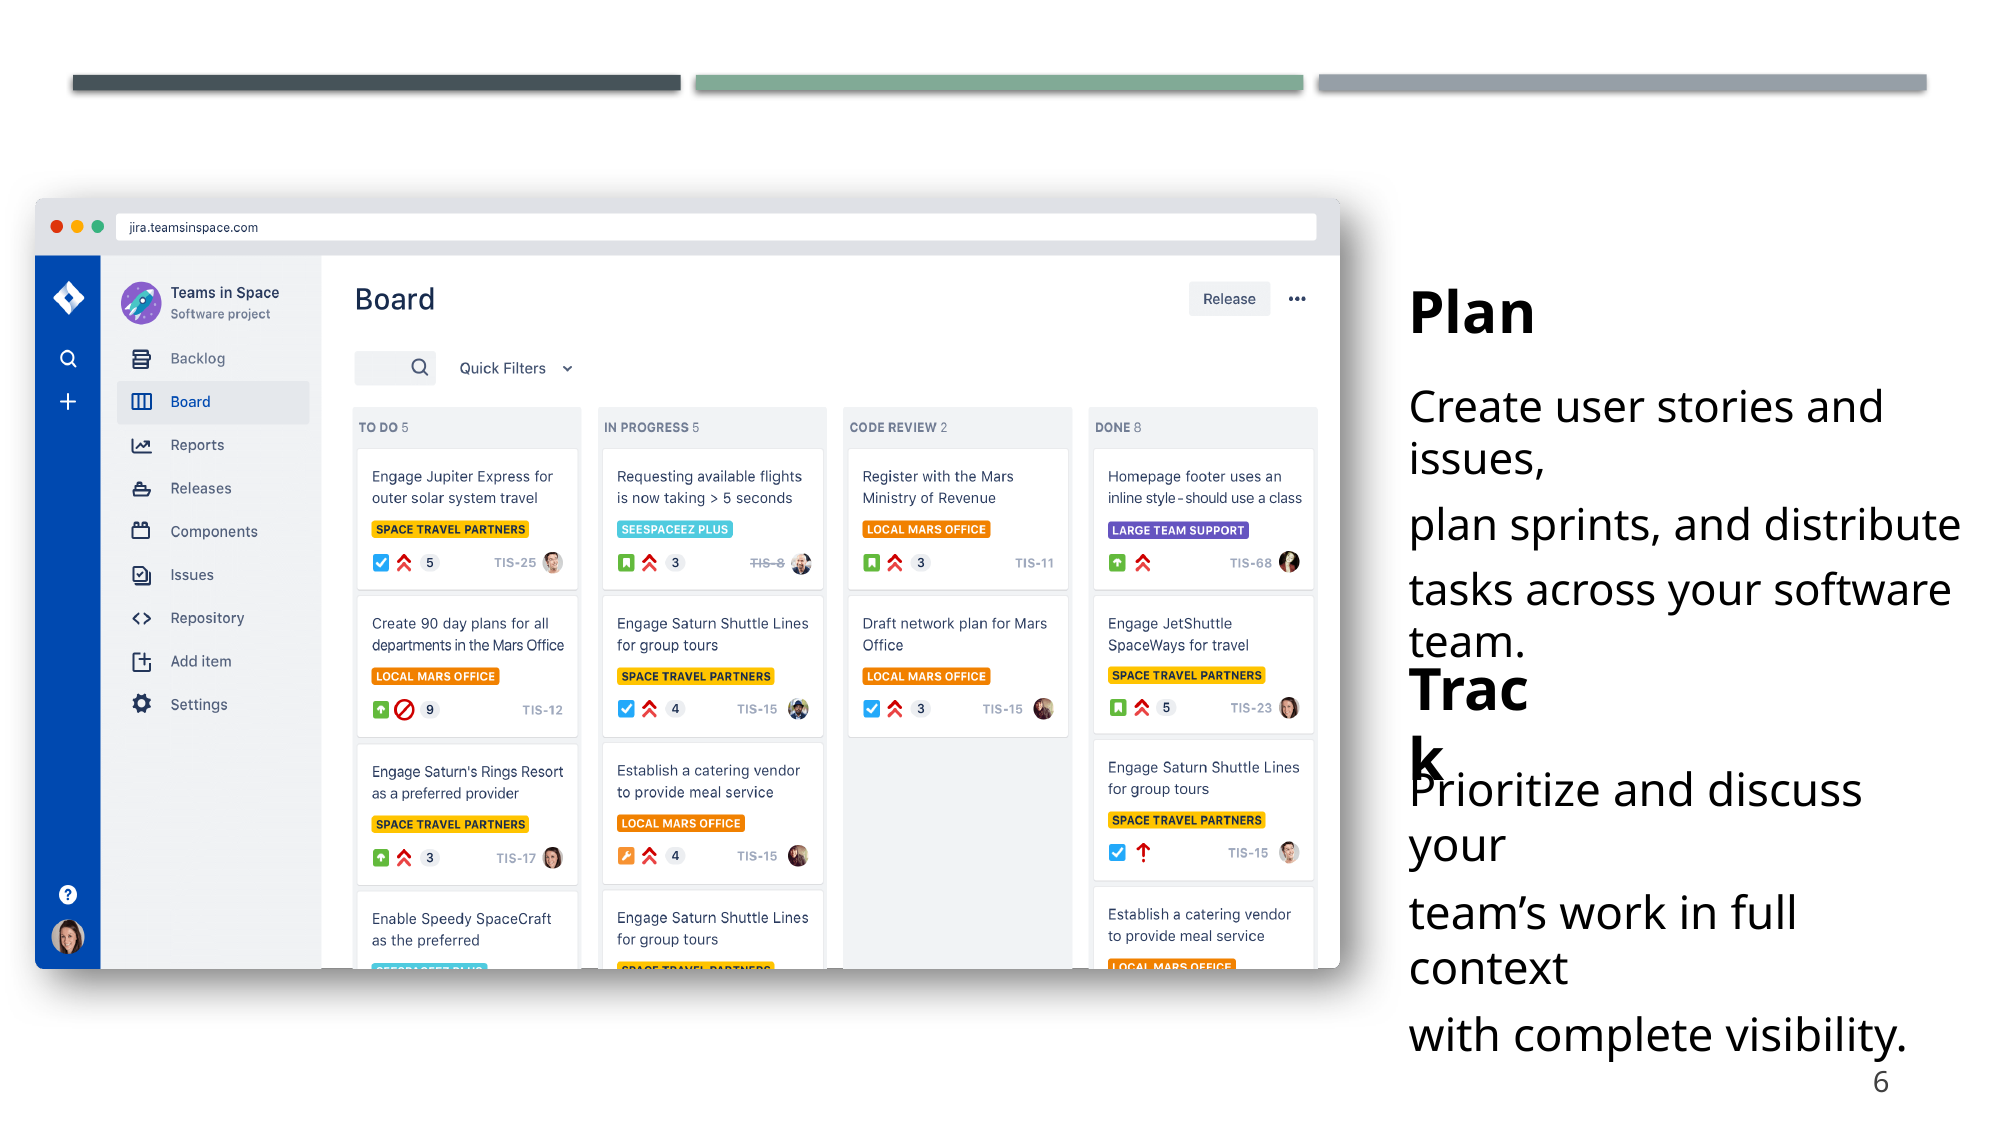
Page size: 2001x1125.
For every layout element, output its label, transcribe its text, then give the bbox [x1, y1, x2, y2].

picture [34, 198, 1341, 969]
text_box Create user stories and issues, plan sprints, and distribute tasks across your software team. [1393, 371, 2000, 674]
text_box Plan [1393, 268, 1571, 353]
text_box Prioritize and discuss your team’s work in full context with complete visibility. [1393, 753, 1974, 1069]
text_box Track [1393, 644, 1571, 800]
slide_number 6 [1732, 1053, 1905, 1114]
